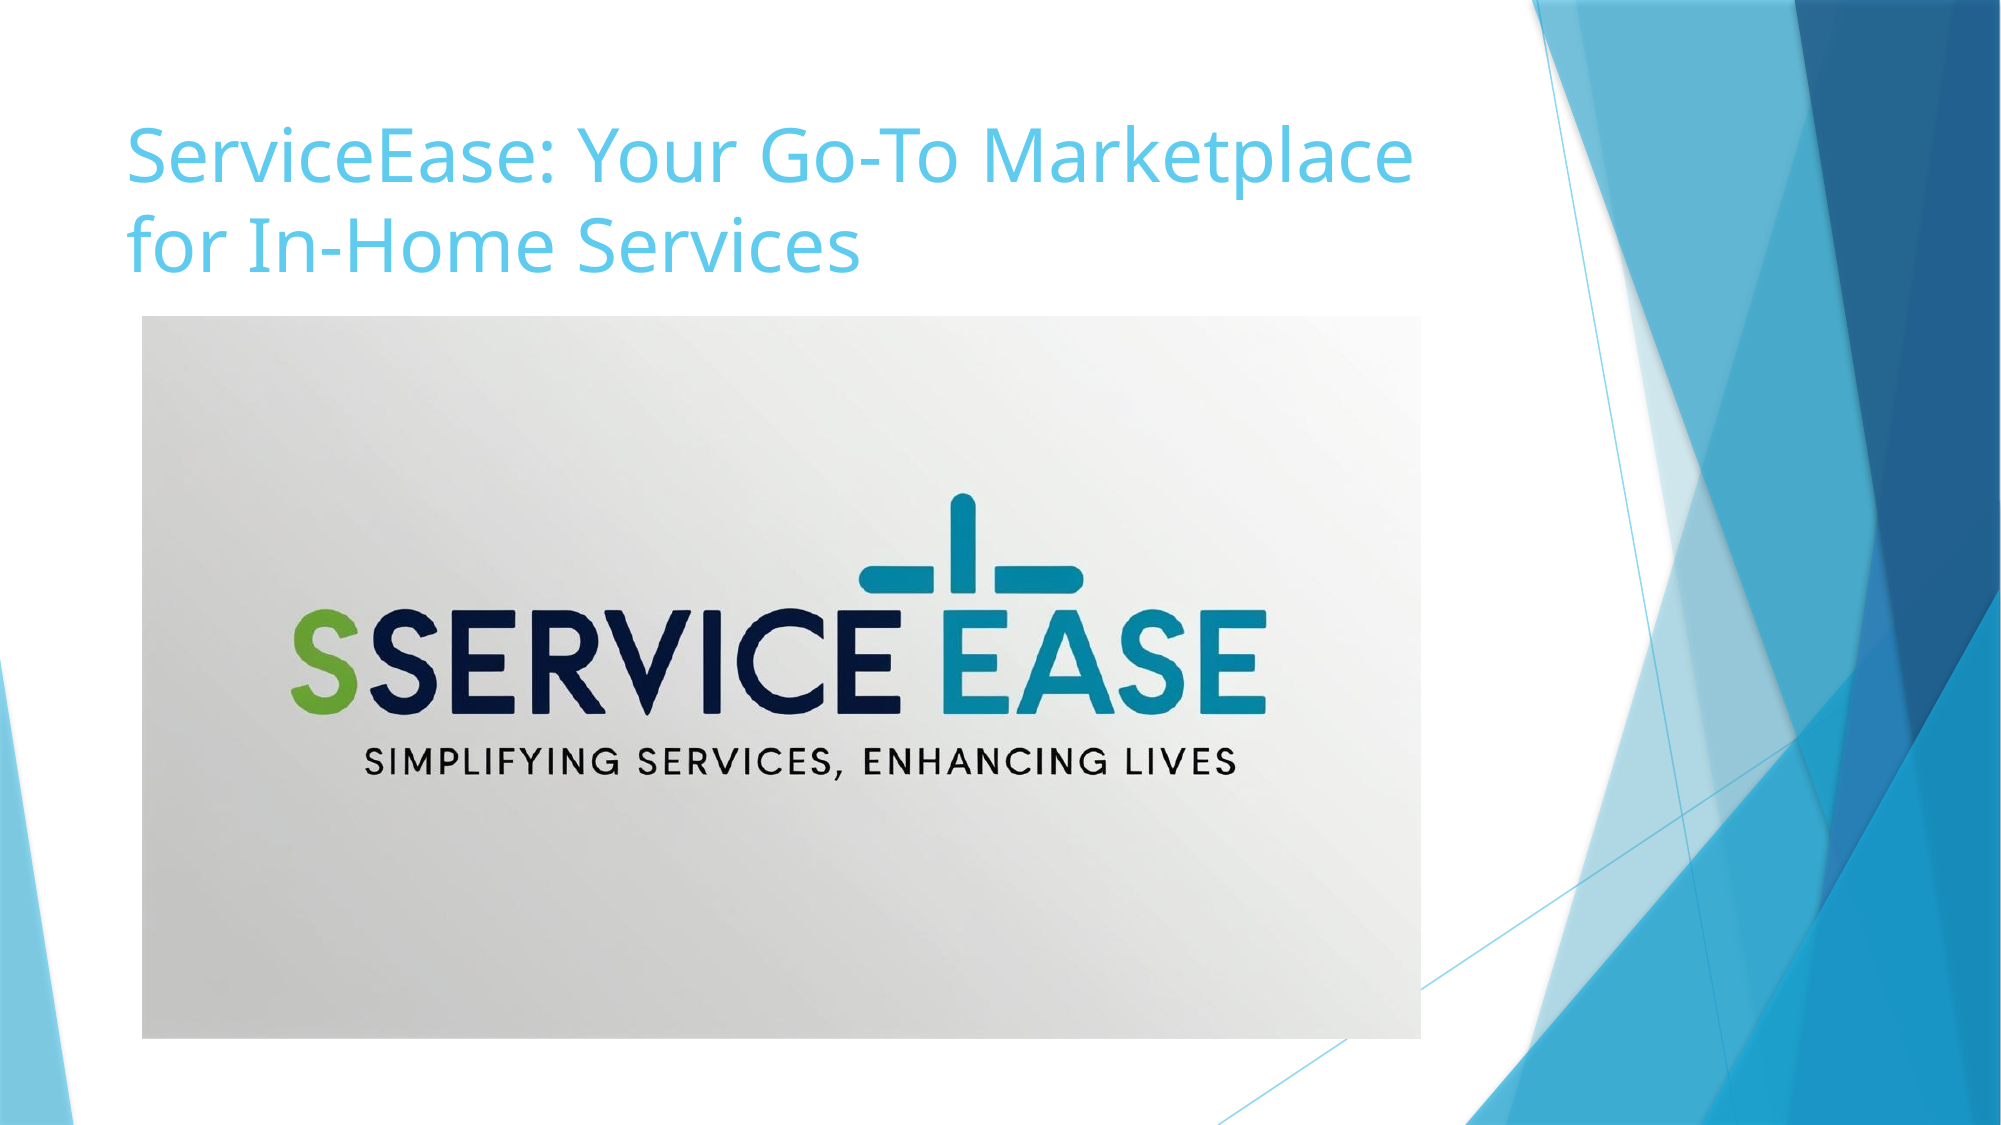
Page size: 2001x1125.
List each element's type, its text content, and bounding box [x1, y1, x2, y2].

title ServiceEase: Your Go-To Marketplace for In-Home Services [111, 99, 1522, 317]
picture [142, 316, 1421, 1040]
